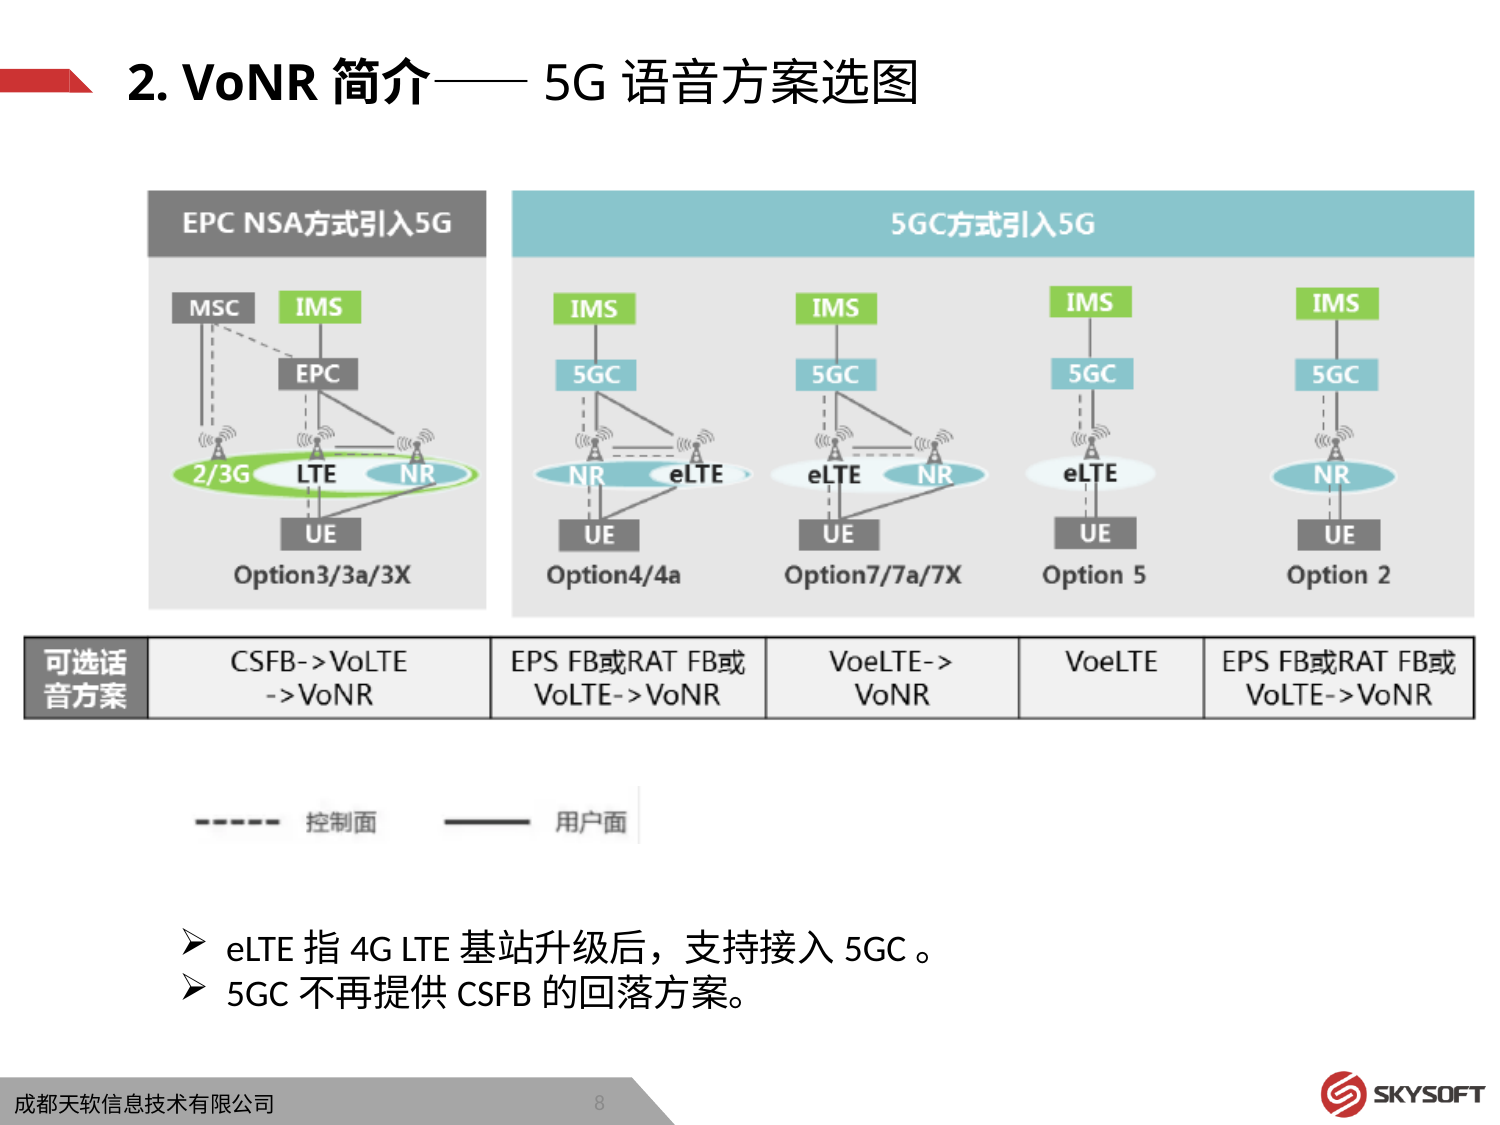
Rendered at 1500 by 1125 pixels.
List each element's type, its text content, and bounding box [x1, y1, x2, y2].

picture [1293, 1064, 1500, 1125]
text_box eLTE指4G LTE基站升级后，支持接入5GC。 5GC不再提供CSFB的回落方案。 [164, 916, 968, 1022]
list 2. VoNR简介——5G语音方案选图 [112, 42, 1447, 114]
picture [182, 786, 646, 844]
picture [16, 172, 1484, 731]
slide_number 8 [270, 1071, 621, 1125]
